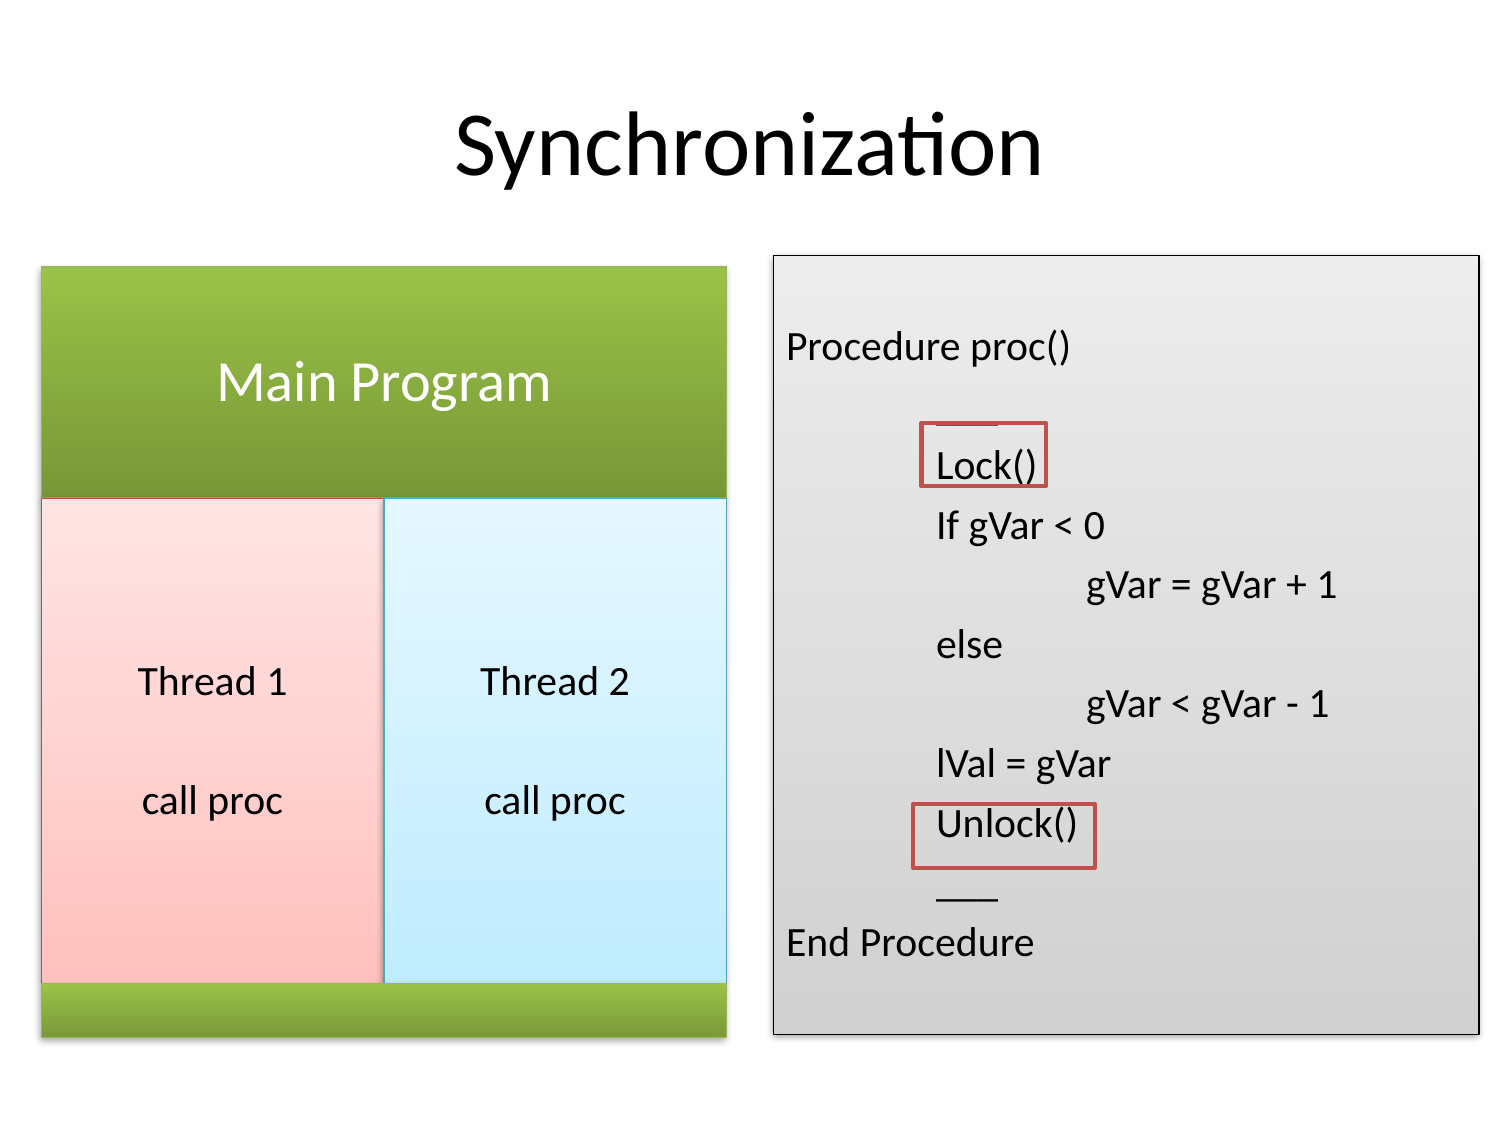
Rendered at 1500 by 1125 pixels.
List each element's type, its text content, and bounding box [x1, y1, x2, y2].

title Synchronization [75, 45, 1425, 233]
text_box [767, 255, 1485, 1036]
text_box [41, 266, 727, 1038]
